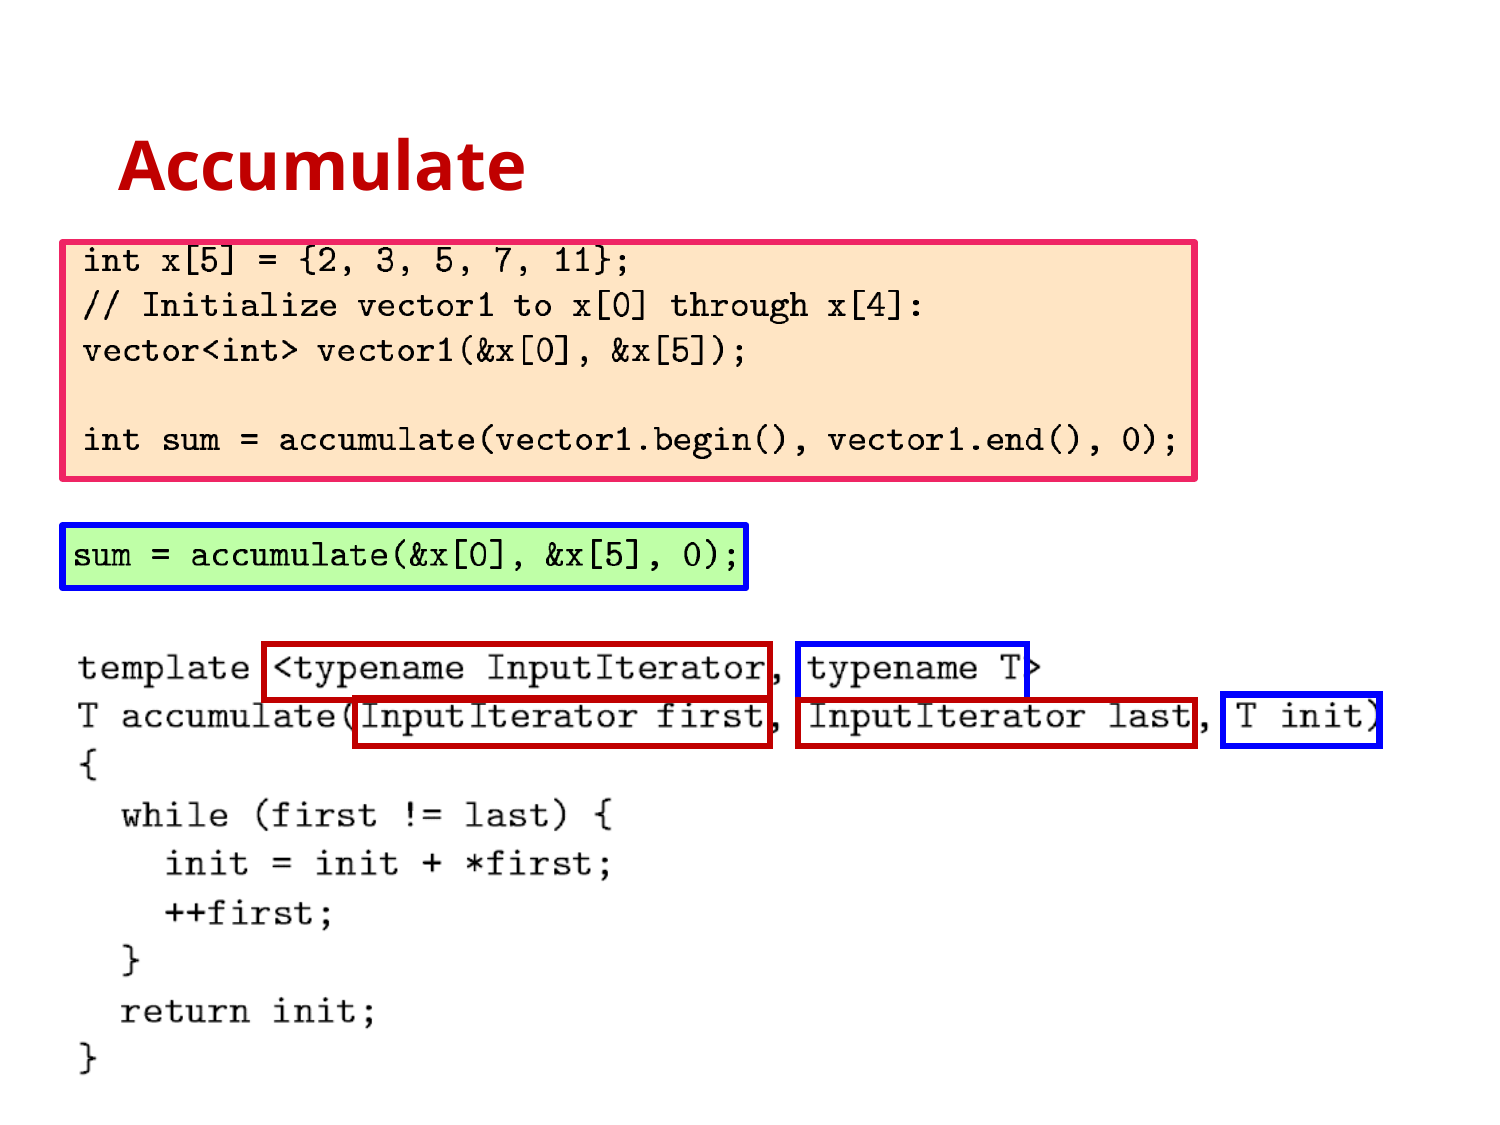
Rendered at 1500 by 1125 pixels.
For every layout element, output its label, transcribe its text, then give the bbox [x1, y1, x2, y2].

text_box [797, 643, 1028, 650]
title Accumulate [103, 59, 1397, 278]
text_box [263, 643, 771, 650]
picture [65, 528, 744, 585]
picture [65, 245, 1192, 476]
picture [65, 650, 1387, 1086]
